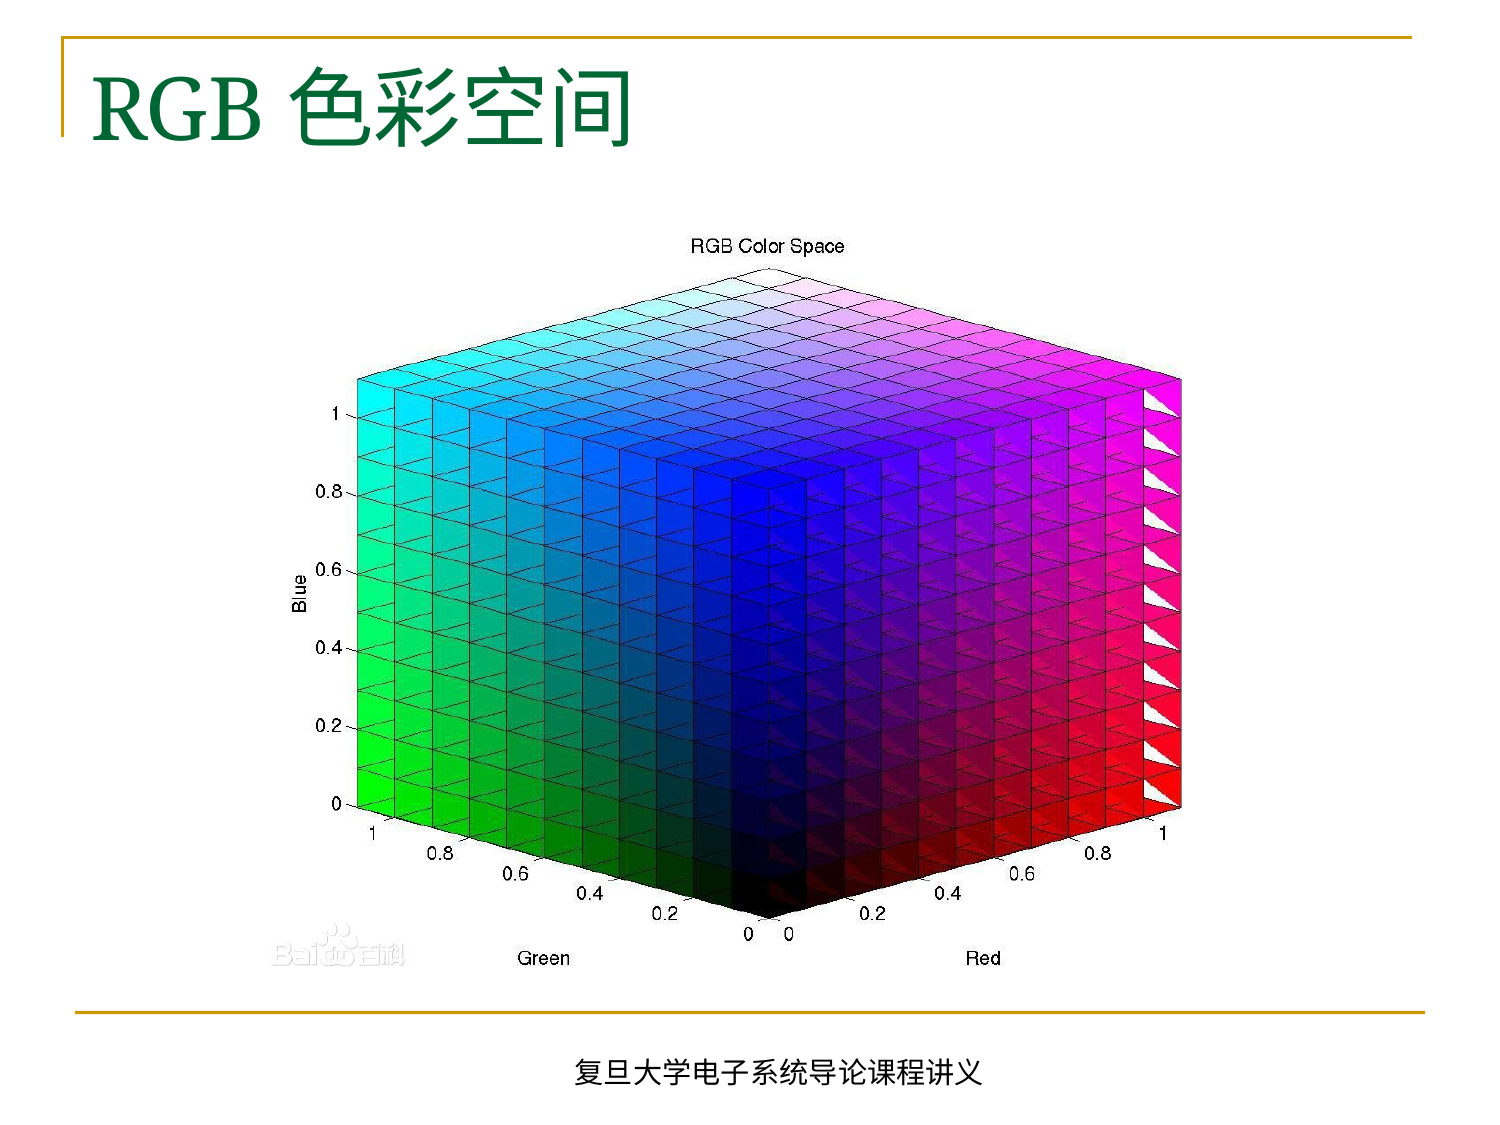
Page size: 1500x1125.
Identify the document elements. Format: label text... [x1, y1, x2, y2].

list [218, 207, 1282, 1006]
title RGB色彩空间 [75, 45, 1425, 185]
